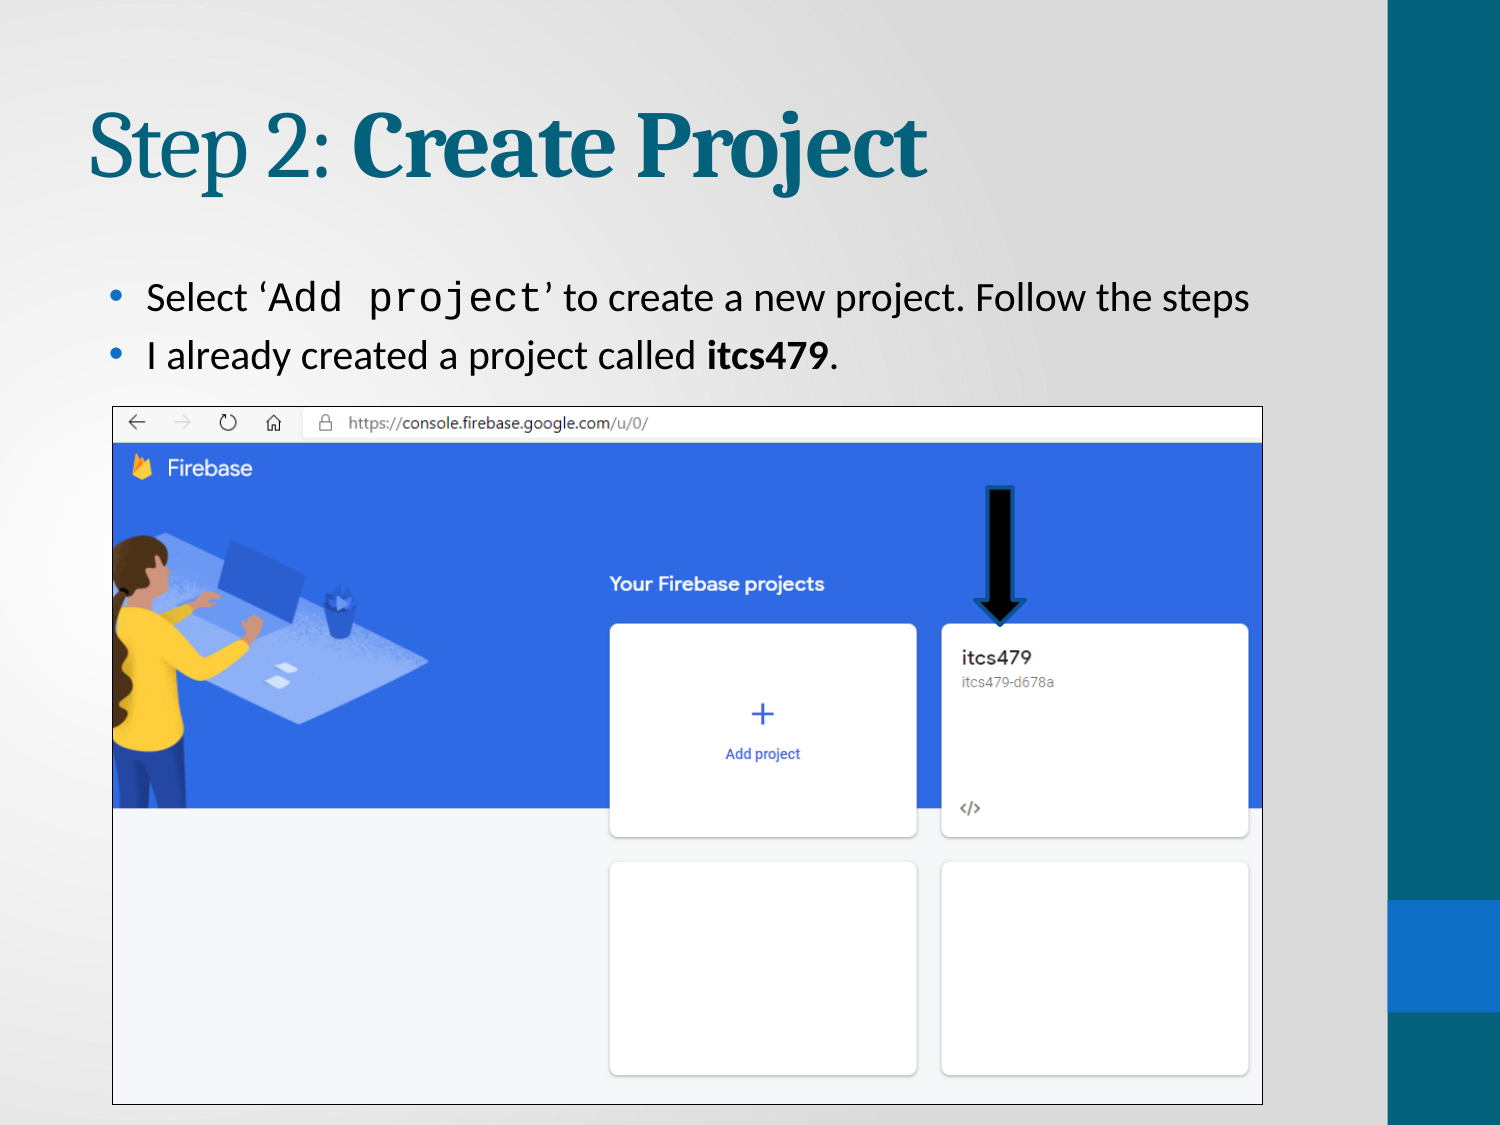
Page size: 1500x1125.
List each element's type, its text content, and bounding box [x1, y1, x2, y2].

title Step 2: Create Project [75, 45, 1325, 233]
list Select ‘Add project’ to create a new project. Follow the steps I already created a project called itcs479. [75, 262, 1325, 1050]
picture [111, 406, 1263, 1106]
